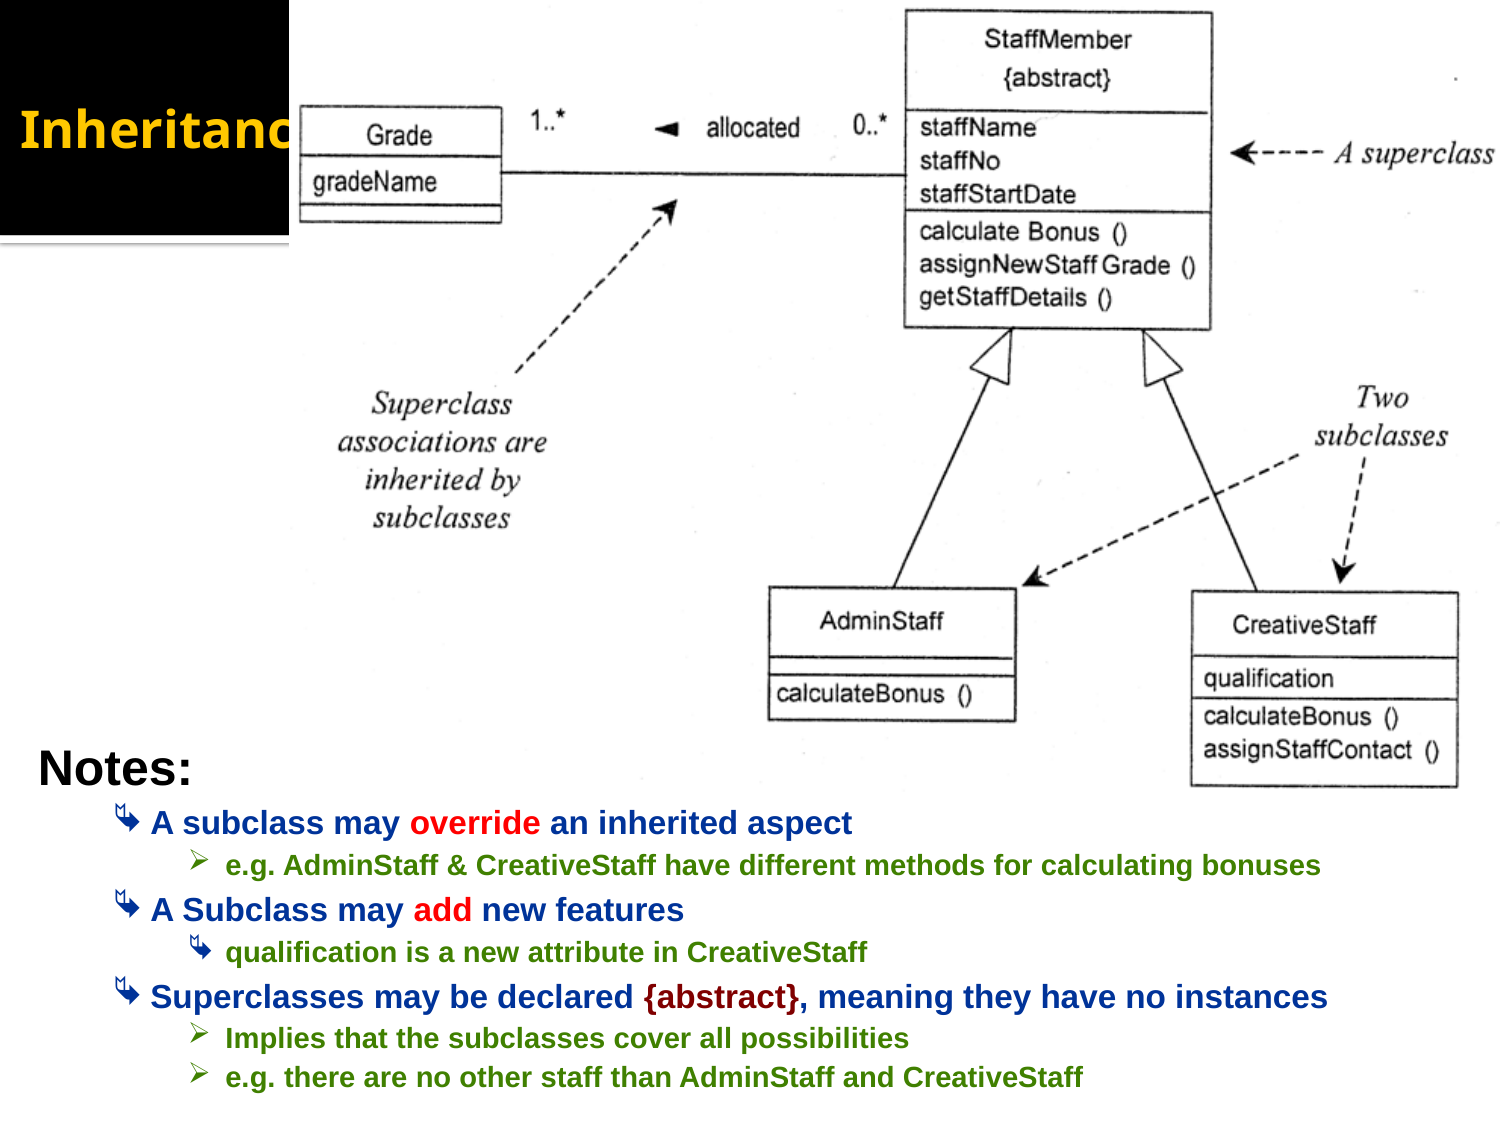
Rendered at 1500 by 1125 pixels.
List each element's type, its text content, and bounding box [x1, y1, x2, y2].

picture [289, 0, 1500, 798]
title Inheritance [5, 24, 283, 231]
text_box Notes: A subclass may override an inherited aspect e.g. AdminStaff & CreativeStaff have different methods for calculating bonuses A Subclass may add new features qualification is a new attribute in CreativeStaff Superclasses may be declared {abstract}, meaning they have no instances Implies that the subclasses cover all possibilities e.g. there are no other staff than AdminStaff and CreativeStaff [23, 727, 1424, 1091]
